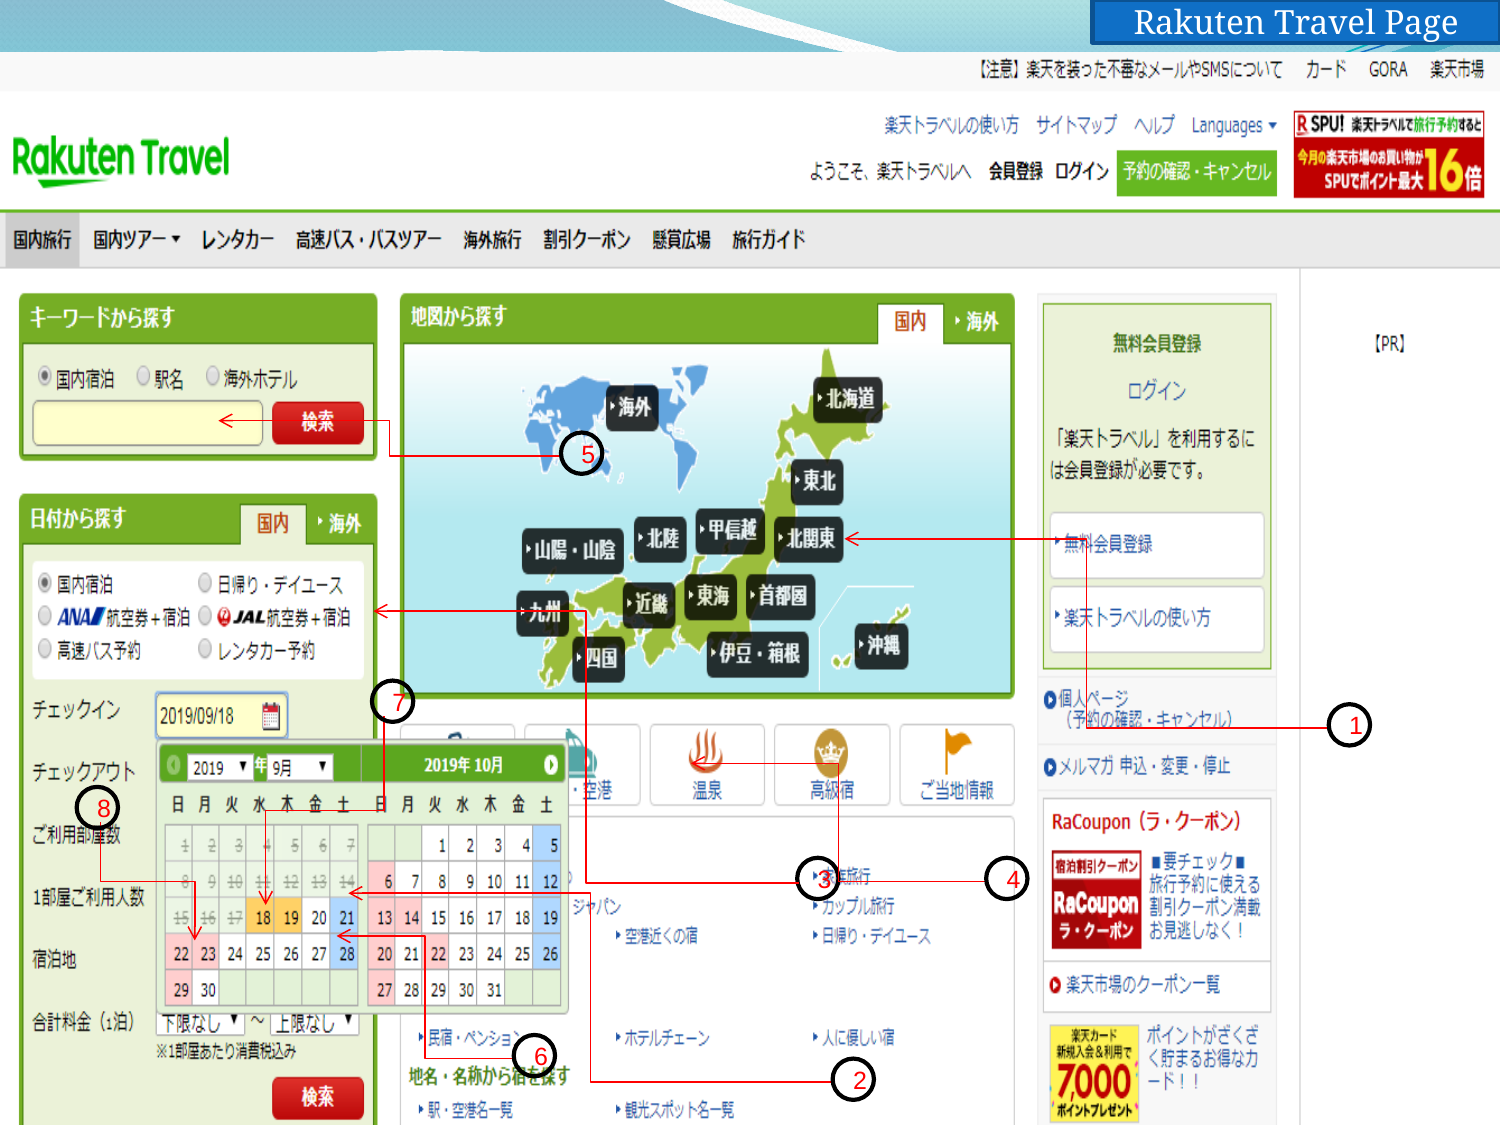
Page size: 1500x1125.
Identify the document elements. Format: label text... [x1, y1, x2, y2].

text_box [803, 762, 987, 882]
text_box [373, 610, 799, 884]
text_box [88, 833, 207, 929]
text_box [348, 892, 833, 1083]
text_box Rakuten Travel Page [1090, 0, 1500, 45]
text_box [229, 751, 420, 870]
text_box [218, 420, 562, 457]
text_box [844, 538, 1330, 729]
picture [0, 51, 1500, 1125]
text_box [336, 935, 514, 1059]
